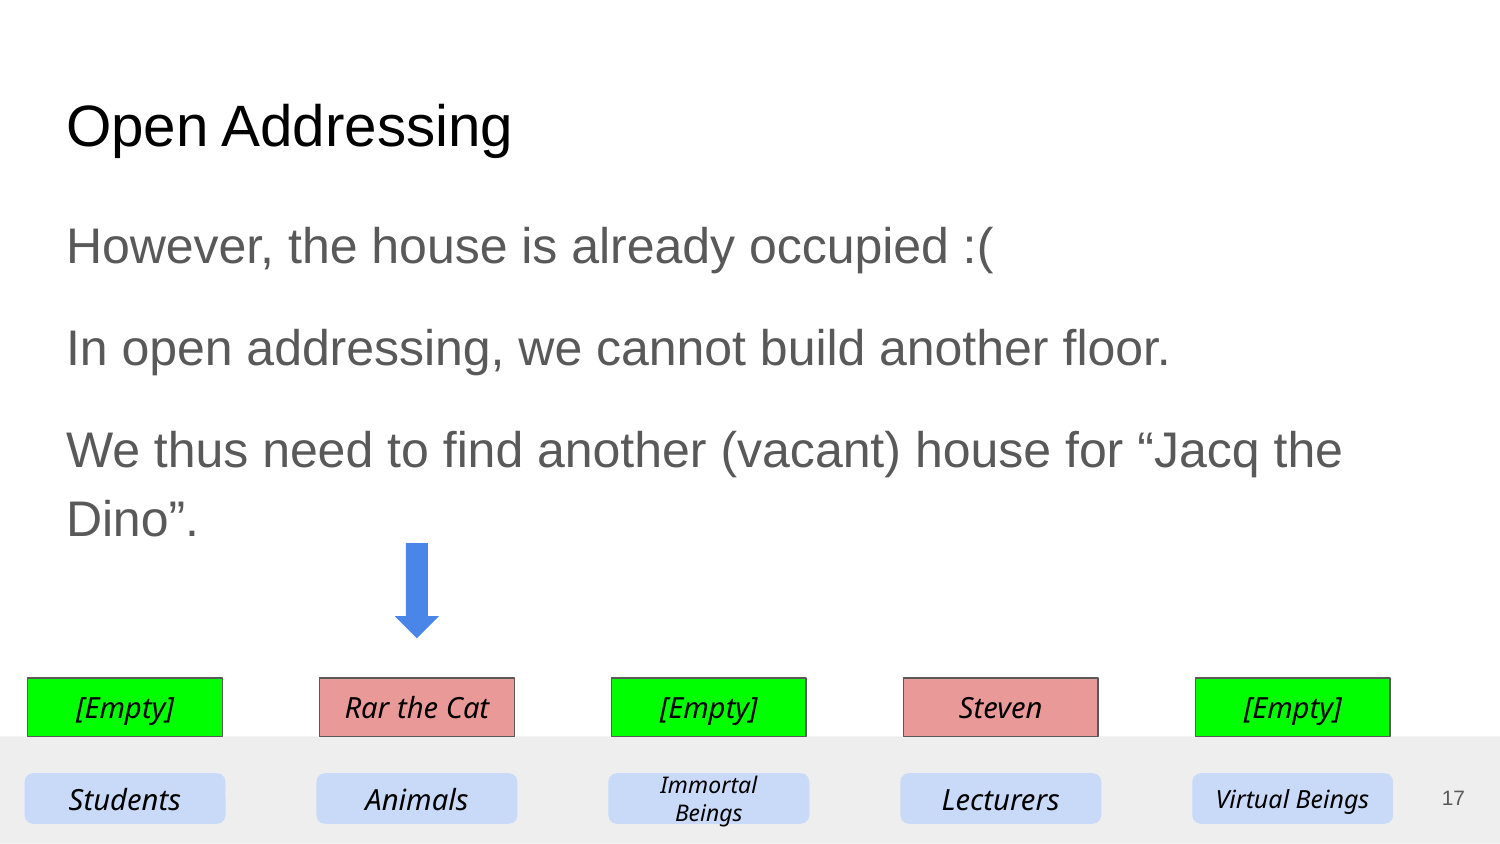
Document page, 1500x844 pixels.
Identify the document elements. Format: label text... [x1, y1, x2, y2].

title Open Addressing [51, 72, 1449, 167]
text_box [0, 736, 1500, 844]
text_box [394, 543, 440, 639]
text_box Animals [316, 773, 518, 824]
slide_number 17 [1389, 764, 1480, 830]
text_box Rar the Cat [319, 678, 515, 737]
text_box [Empty] [27, 678, 223, 737]
text_box Immortal Beings [608, 773, 810, 824]
text_box [Empty] [1195, 678, 1391, 737]
text_box Virtual Beings [1192, 773, 1389, 824]
list However, the house is already occupied :( In open addressing, we cannot build another floor. We thus need to find another (vacant) house for “Jacq the Dino”. [51, 189, 1449, 736]
text_box [Empty] [611, 678, 807, 737]
text_box Lecturers [900, 773, 1102, 824]
text_box Students [24, 773, 226, 824]
text_box Steven [903, 678, 1099, 737]
